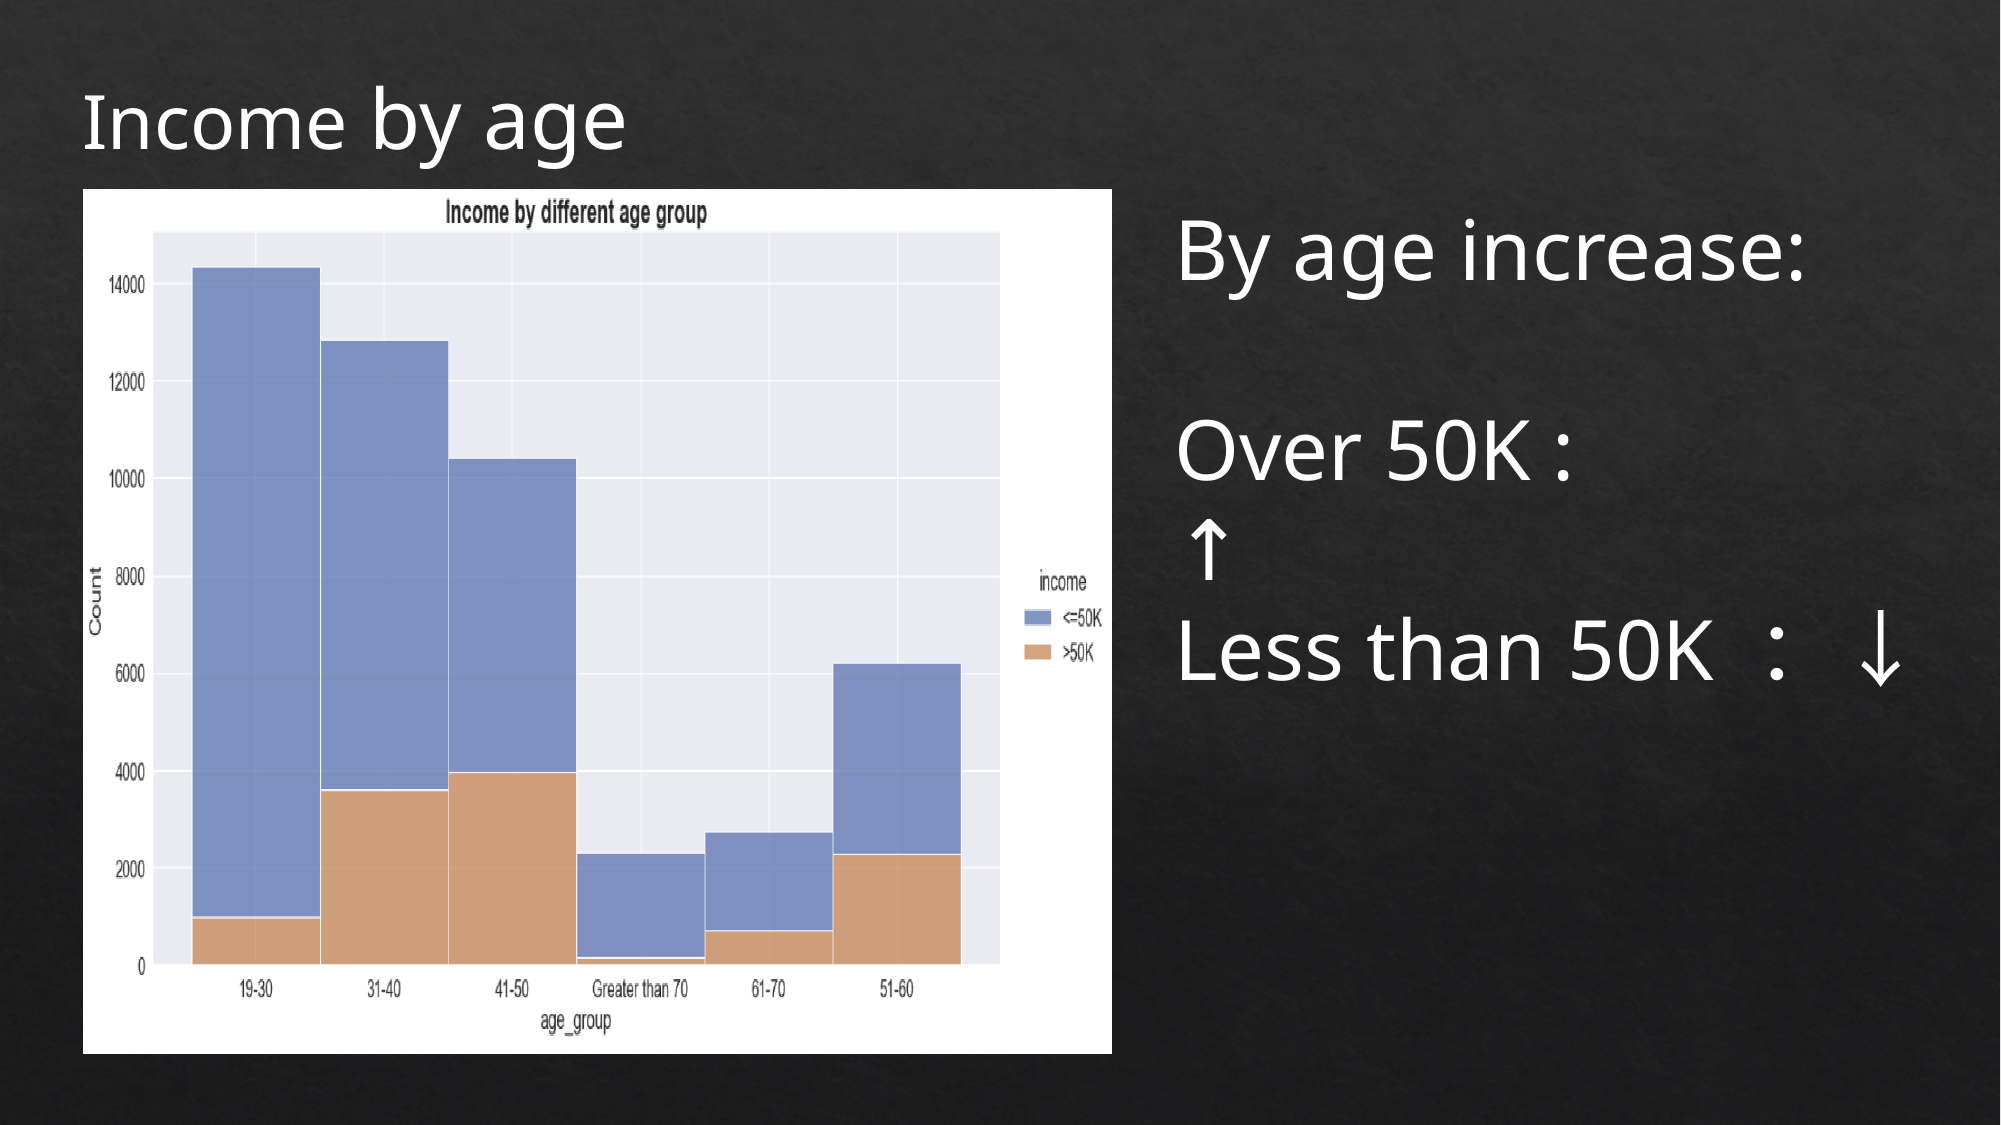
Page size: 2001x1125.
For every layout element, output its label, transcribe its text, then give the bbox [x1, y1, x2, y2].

picture [83, 189, 1112, 1054]
text_box By age increase: Over 50K : ↑ Less than 50K ：↓ [1159, 189, 1963, 705]
text_box Income by age [67, 58, 1320, 174]
